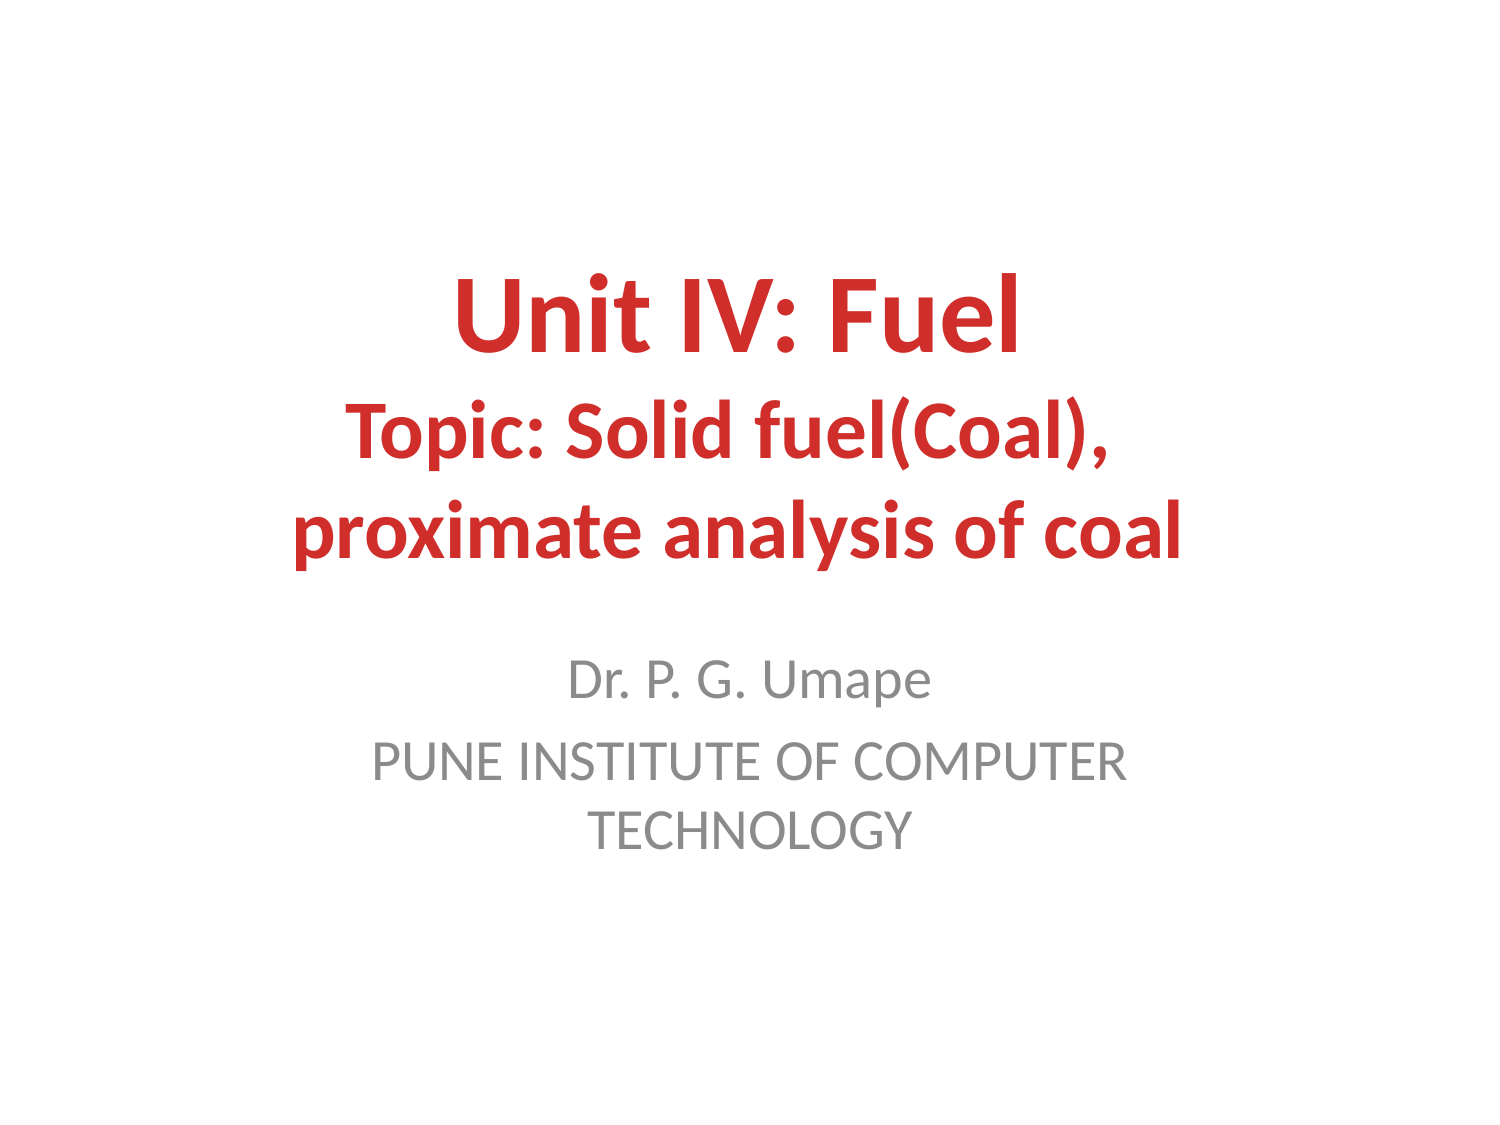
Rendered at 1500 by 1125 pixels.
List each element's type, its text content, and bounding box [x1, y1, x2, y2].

subtitle Dr. P. G. Umape PUNE INSTITUTE OF COMPUTER TECHNOLOGY [225, 632, 1275, 921]
text_box Unit IV: Fuel Topic: Solid fuel(Coal), proximate analysis of coal [93, 232, 1383, 583]
